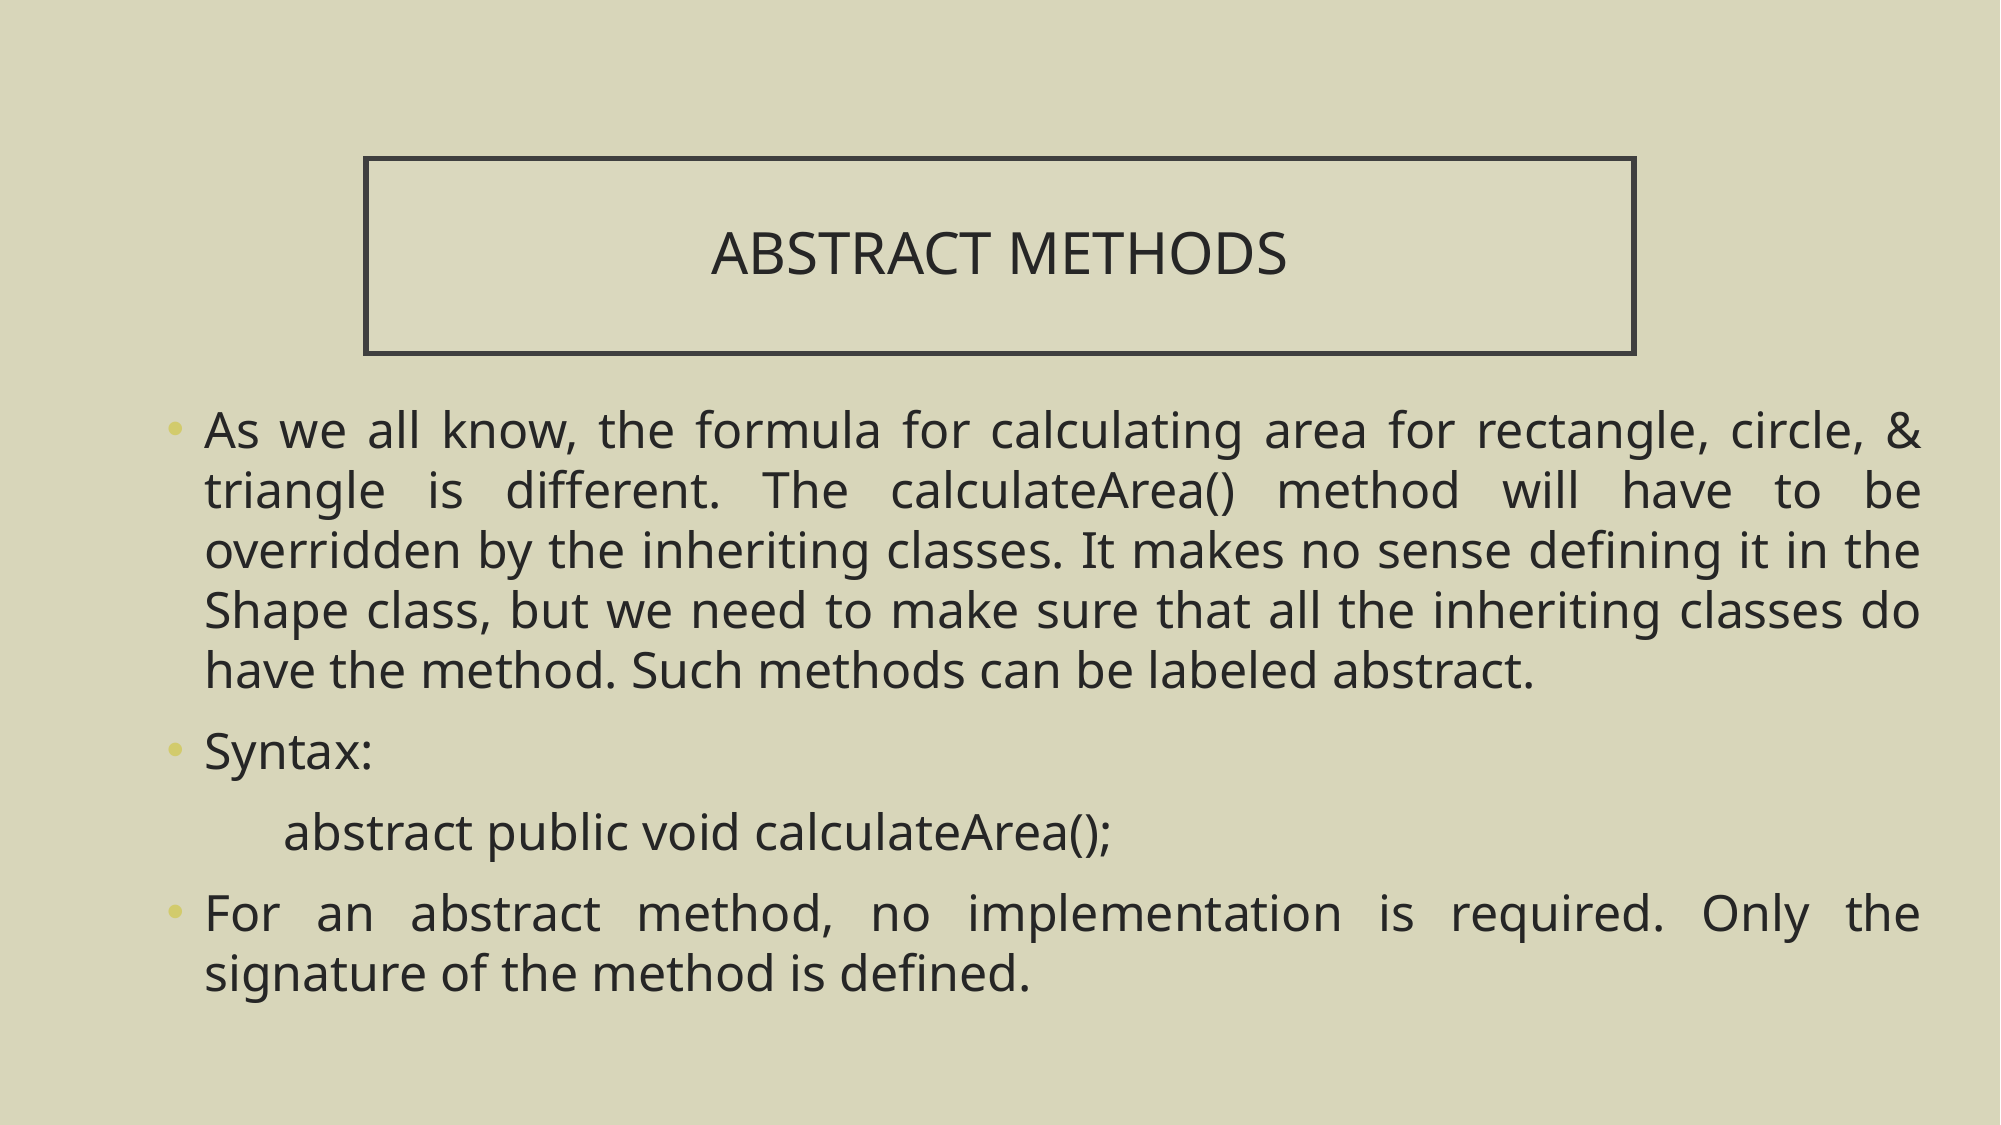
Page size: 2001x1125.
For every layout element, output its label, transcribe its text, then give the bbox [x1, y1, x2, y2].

list As we all know, the formula for calculating area for rectangle, circle, & triangle is different. The calculateArea() method will have to be overridden by the inheriting classes. It makes no sense defining it in the Shape class, but we need to make sure that all the inheriting classes do have the method. Such methods can be labeled abstract. Syntax: abstract public void calculateArea(); For an abstract method, no implementation is required. Only the signature of the method is defined. [151, 391, 1939, 1035]
title ABSTRACT METHODS [363, 156, 1637, 356]
